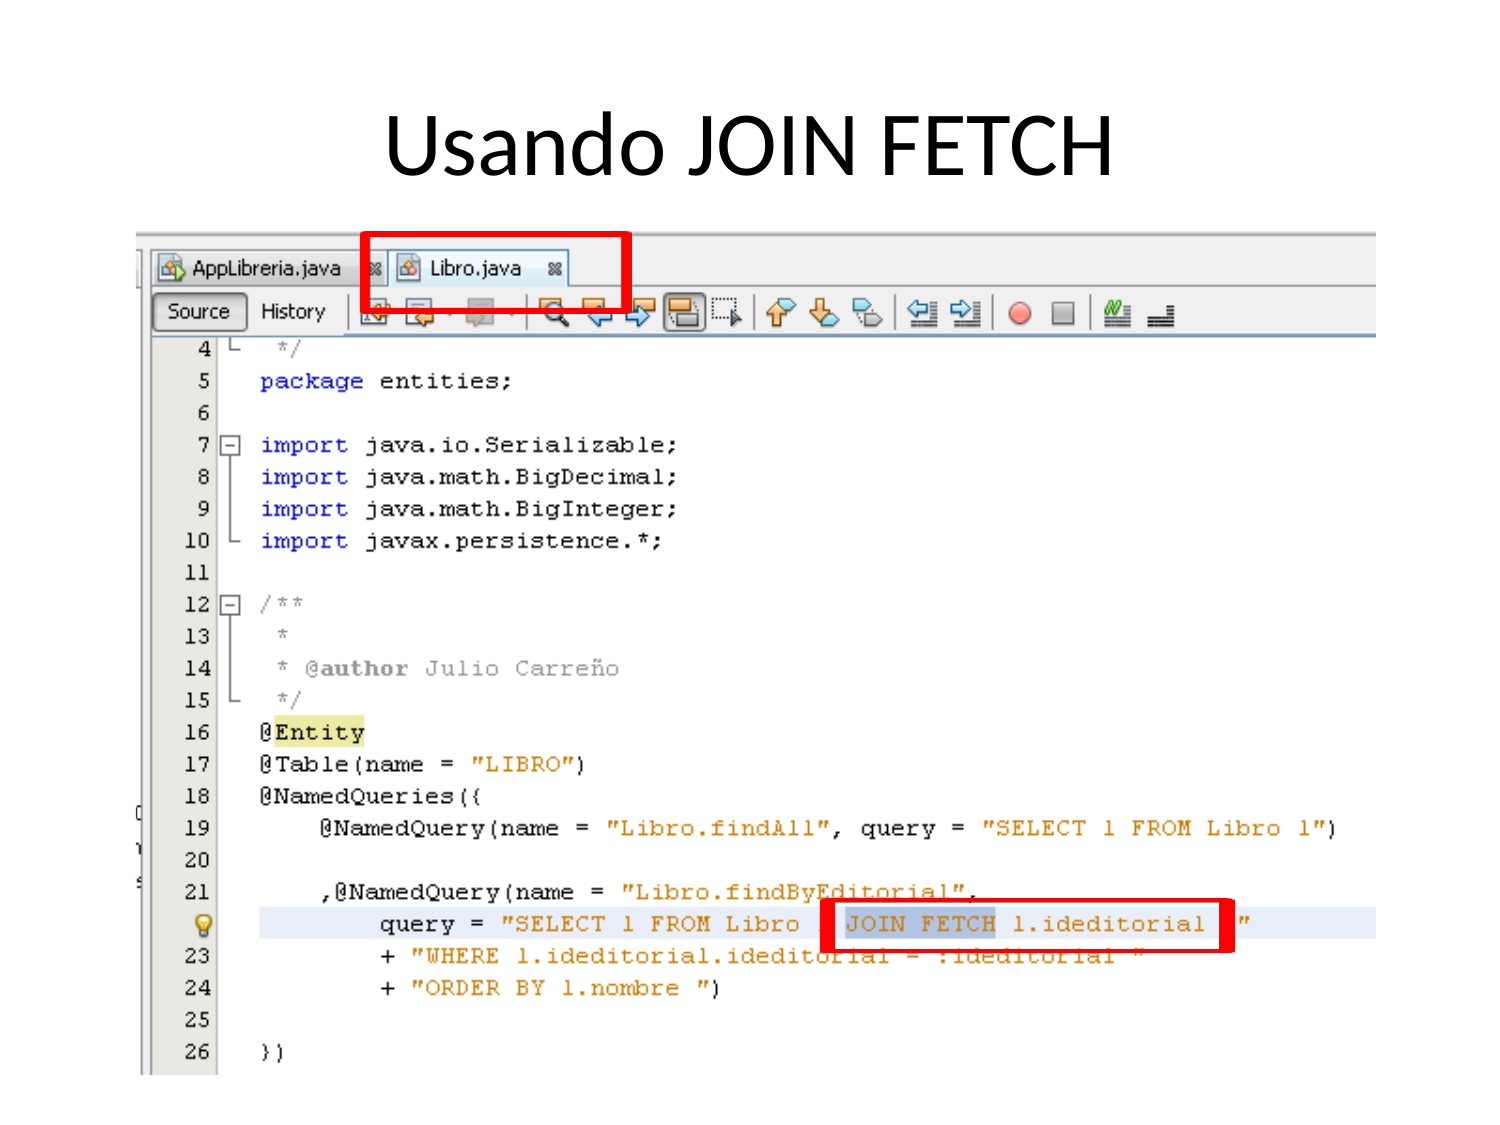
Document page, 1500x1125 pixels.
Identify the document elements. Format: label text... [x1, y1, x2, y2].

title Usando JOIN FETCH [75, 45, 1425, 233]
picture [135, 231, 1377, 1075]
